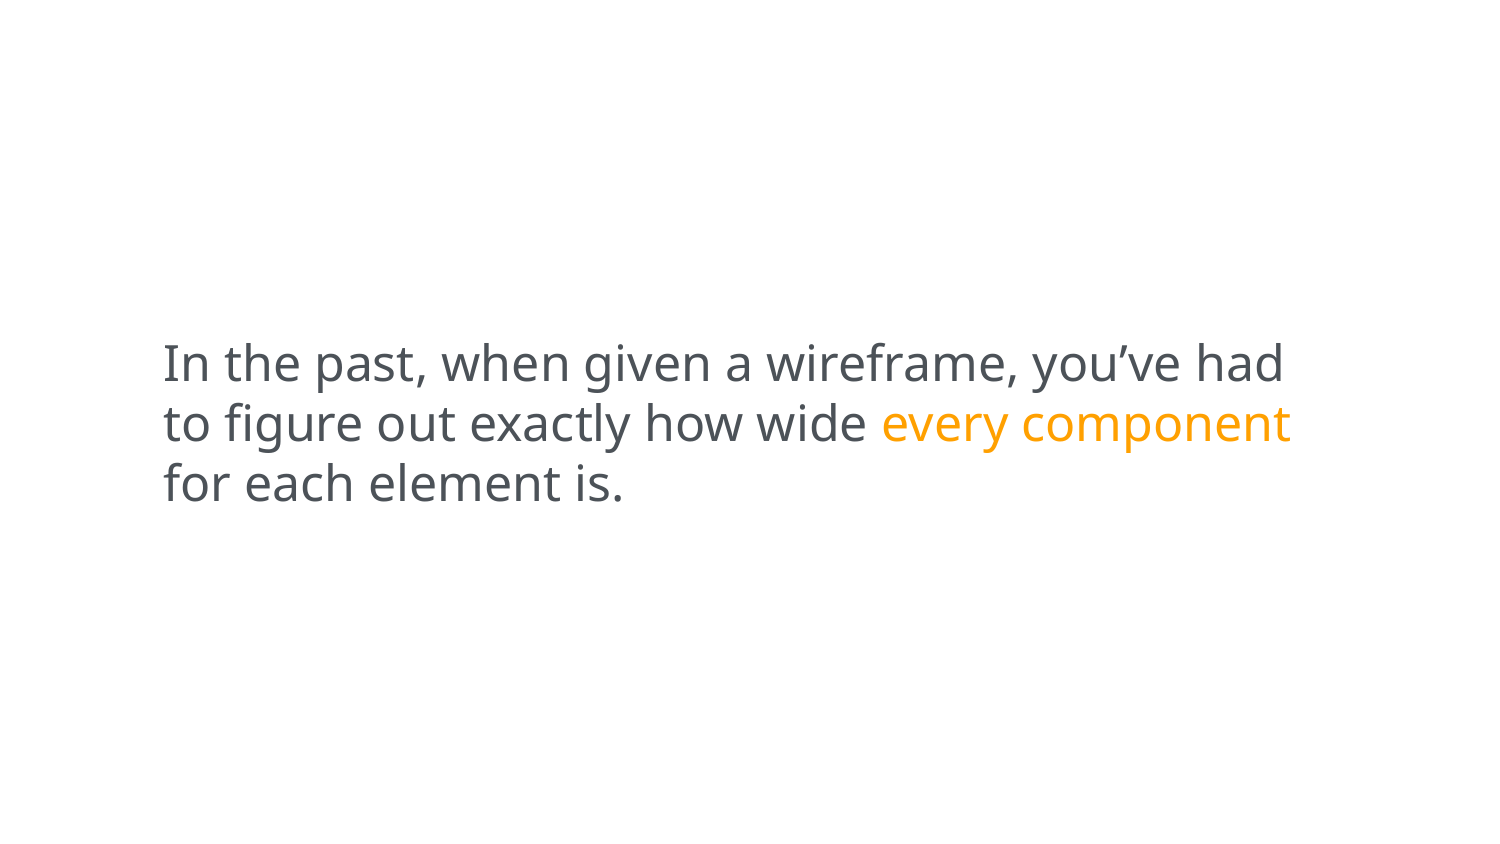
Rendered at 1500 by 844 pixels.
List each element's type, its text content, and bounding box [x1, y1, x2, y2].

text_box In the past, when given a wireframe, you’ve had to figure out exactly how wide every component for each element is. [148, 190, 1352, 654]
